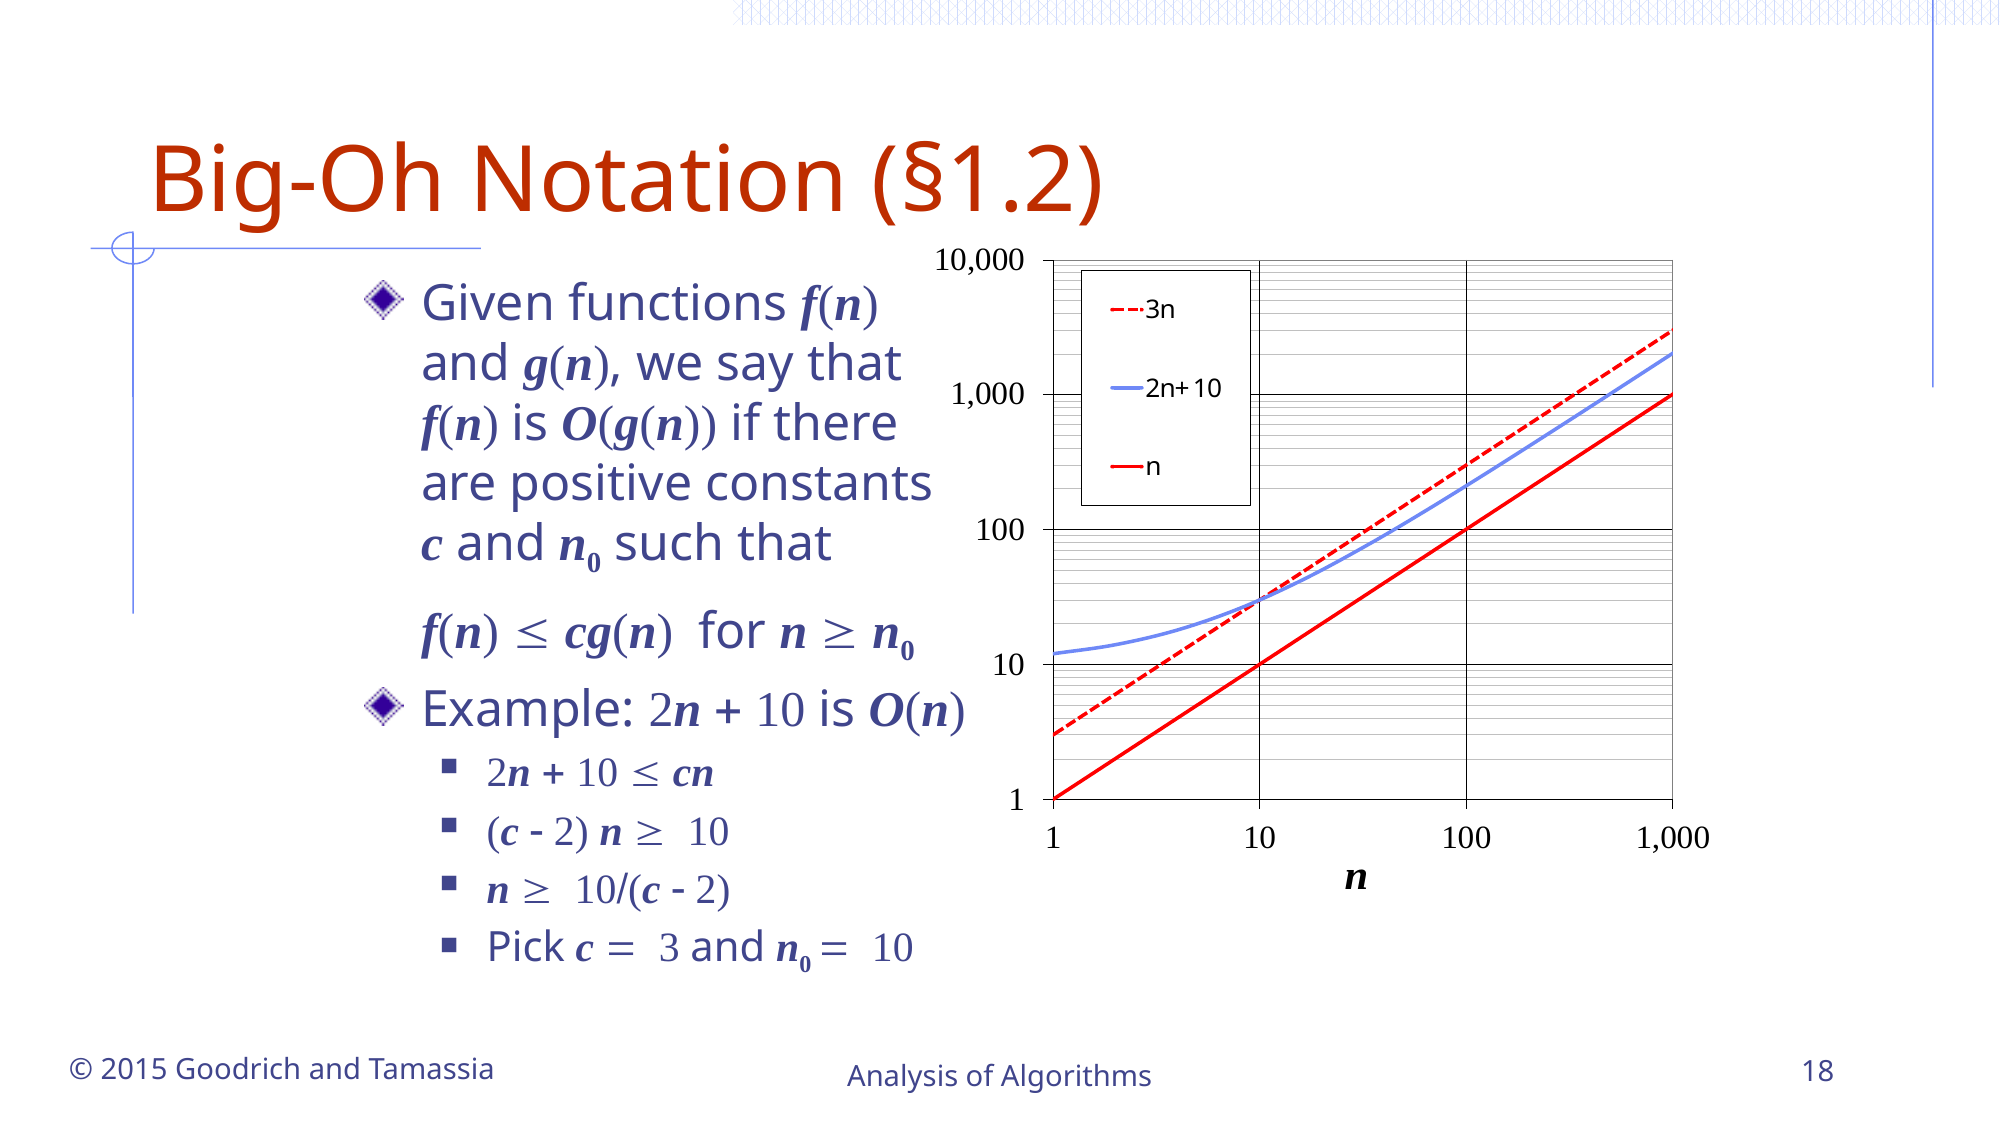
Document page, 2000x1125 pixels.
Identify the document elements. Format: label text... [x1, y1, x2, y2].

slide_number 18 [1432, 1025, 1850, 1100]
picture [364, 687, 404, 726]
list Given functions f(n) and g(n), we say that f(n) is O(g(n)) if there are positive constants c and n0 such that f(n)  cg(n) for n  n0 Example: 2n + 10 is O(n) 2n + 10  cn (c  2) n  10 n  10/(c  2) Pick c = 3 and n0 = 10 [349, 262, 988, 988]
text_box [874, 224, 1749, 929]
picture [364, 280, 404, 320]
footer Analysis of Algorithms [683, 1025, 1317, 1100]
text_box © 2015 Goodrich and Tamassia [53, 1018, 629, 1094]
title Big-Oh Notation (§1.2) [133, 50, 1833, 238]
